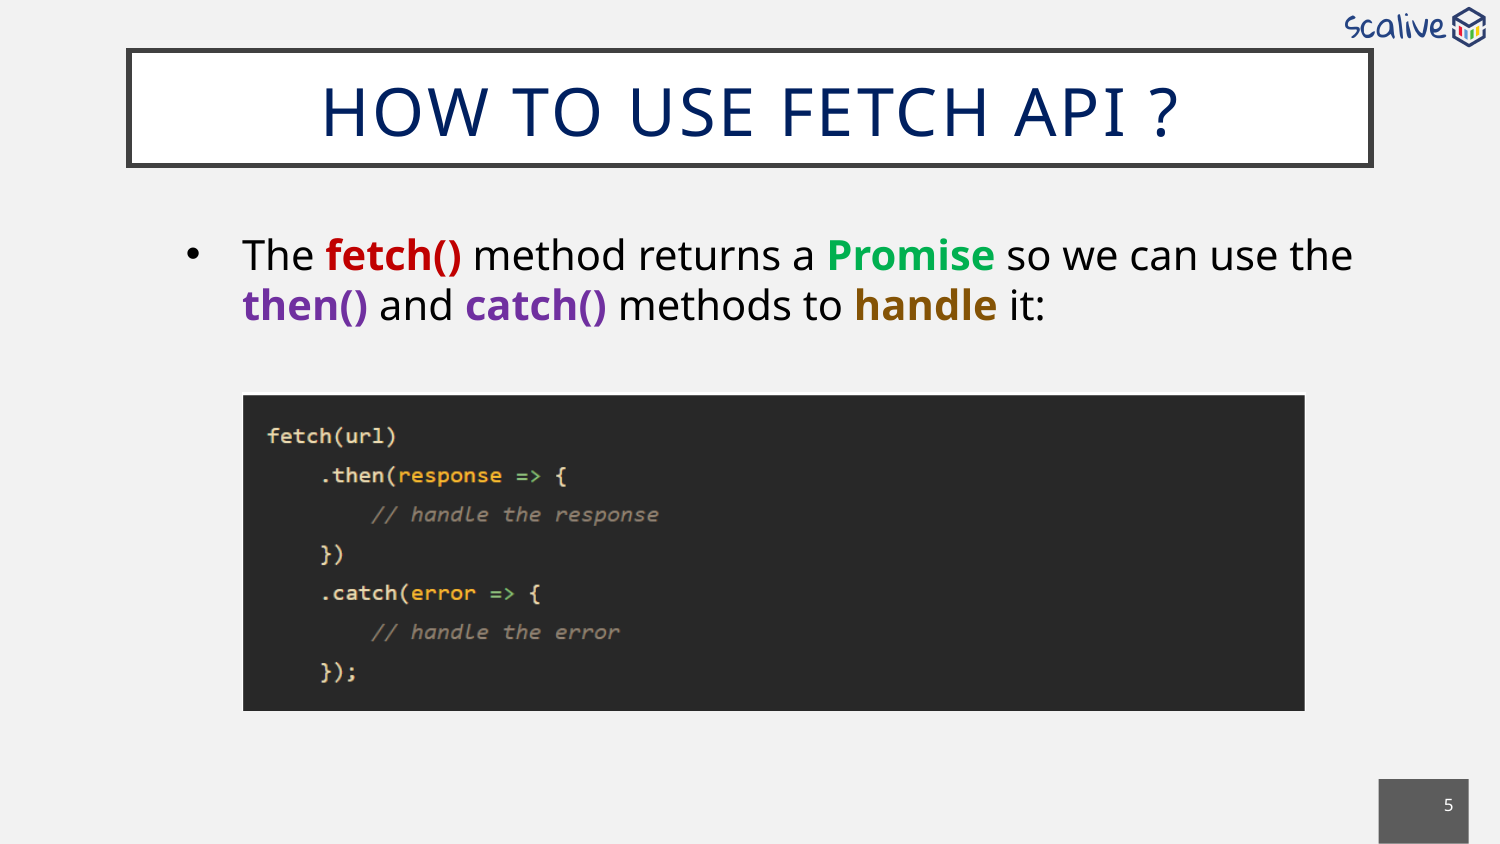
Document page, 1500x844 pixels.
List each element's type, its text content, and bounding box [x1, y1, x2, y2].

picture [241, 392, 1306, 712]
text_box The fetch() method returns a Promise so we can use the then() and catch() methods to handle it: [171, 220, 1388, 336]
picture [1340, 3, 1489, 51]
title How to use fetch api ? [126, 48, 1374, 168]
slide_number 5 [1378, 779, 1469, 844]
